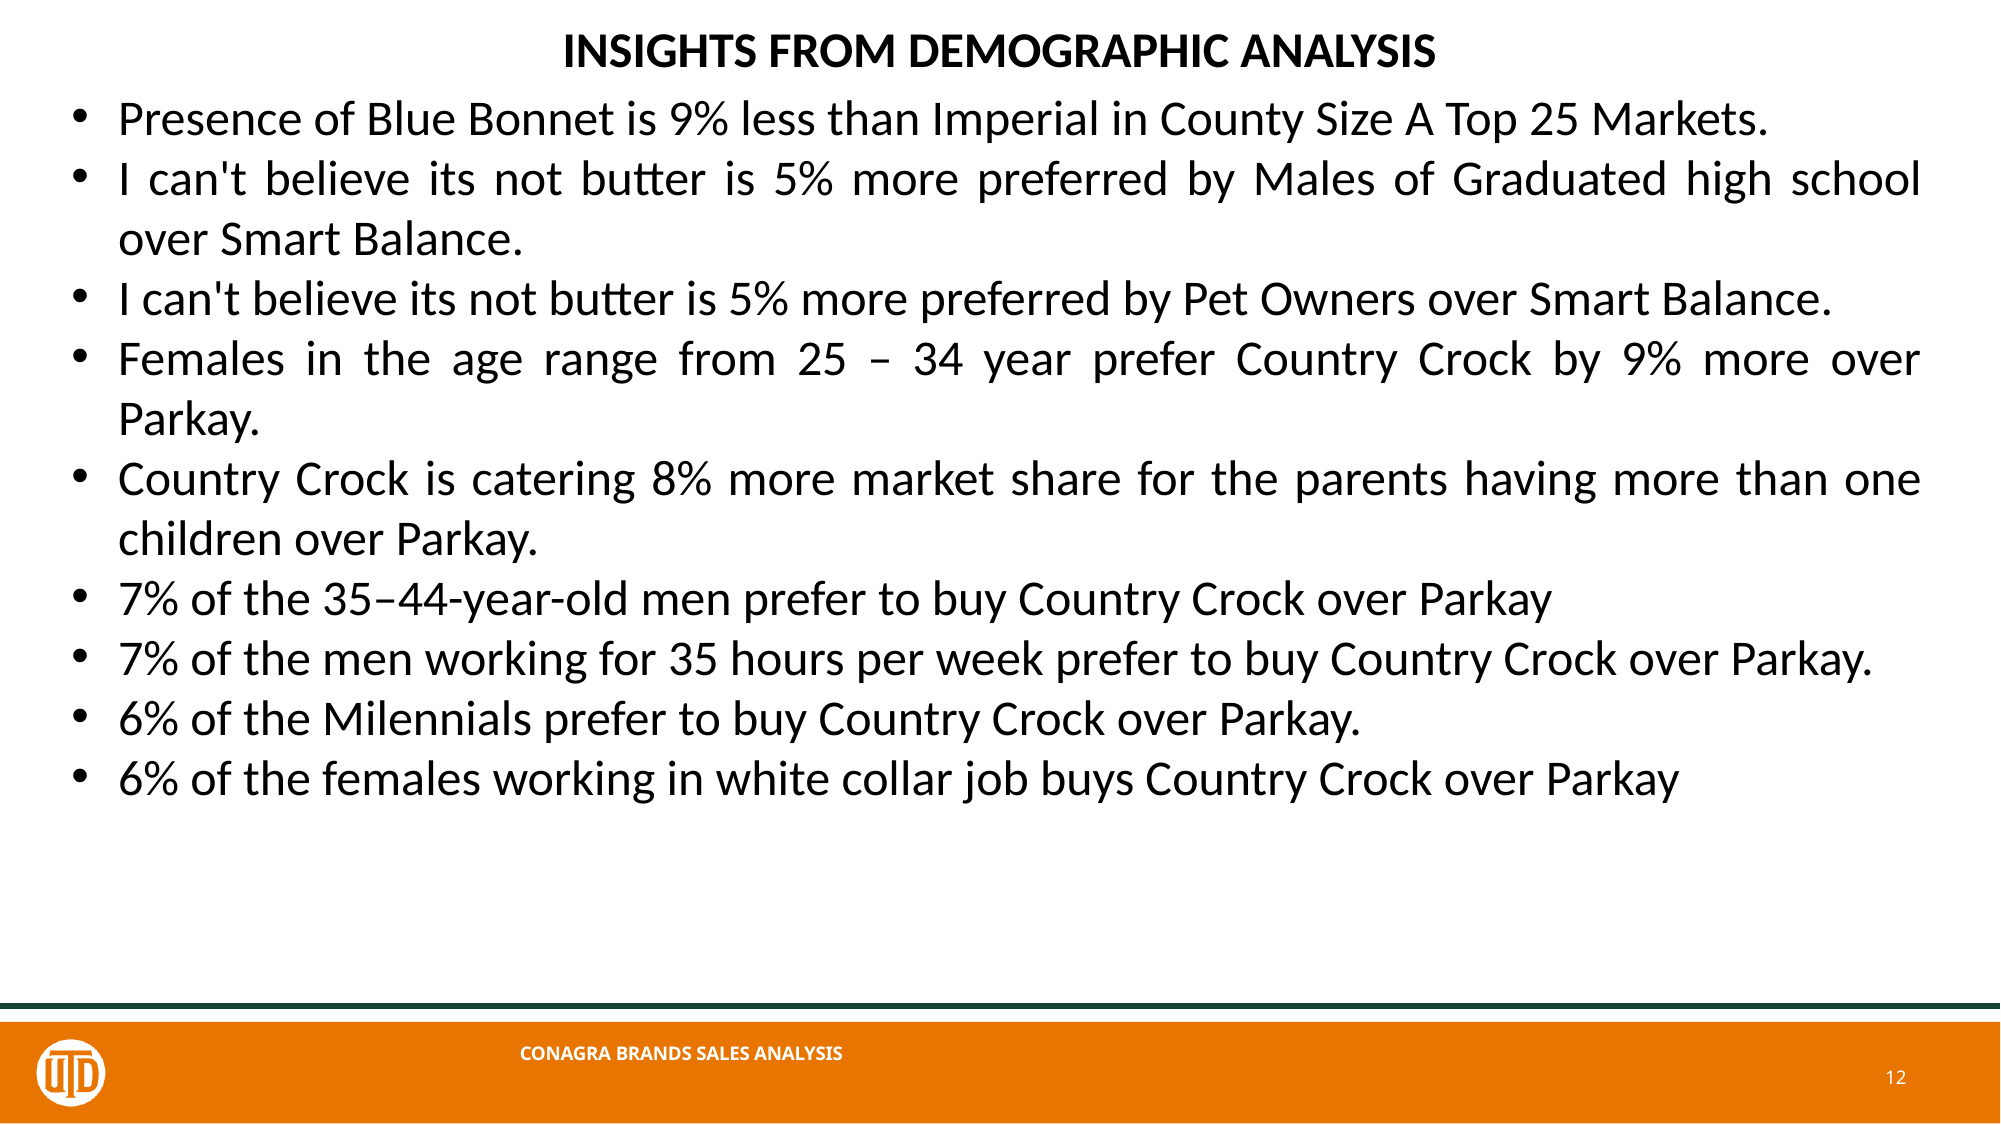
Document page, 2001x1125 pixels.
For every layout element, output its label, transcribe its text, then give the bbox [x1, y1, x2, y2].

footer CONAGRA BRANDS SALES ANALYSIS [517, 1042, 1387, 1071]
picture [31, 1034, 110, 1111]
title INSIGHTS FROM DEMOGRAPHIC ANALYSIS [0, 15, 2000, 206]
text_box Presence of Blue Bonnet is 9% less than Imperial in County Size A Top 25 Markets. I can't believe its not butter is 5% more preferred by Males of Graduated high school over Smart Balance. I can't believe its not butter is 5% more preferred by Pet Owners over Smart Balance. Females in the age range from 25 – 34 year prefer Country Crock by 9% more over Parkay. Country Crock is catering 8% more market share for the parents having more than one children over Parkay. 7% of the 35–44-year-old men prefer to buy Country Crock over Parkay 7% of the men working for 35 hours per week prefer to buy Country Crock over Parkay. 6% of the Milennials prefer to buy Country Crock over Parkay. 6% of the females working in white collar job buys Country Crock over Parkay [56, 78, 1938, 858]
slide_number 13 [1878, 1065, 1914, 1091]
